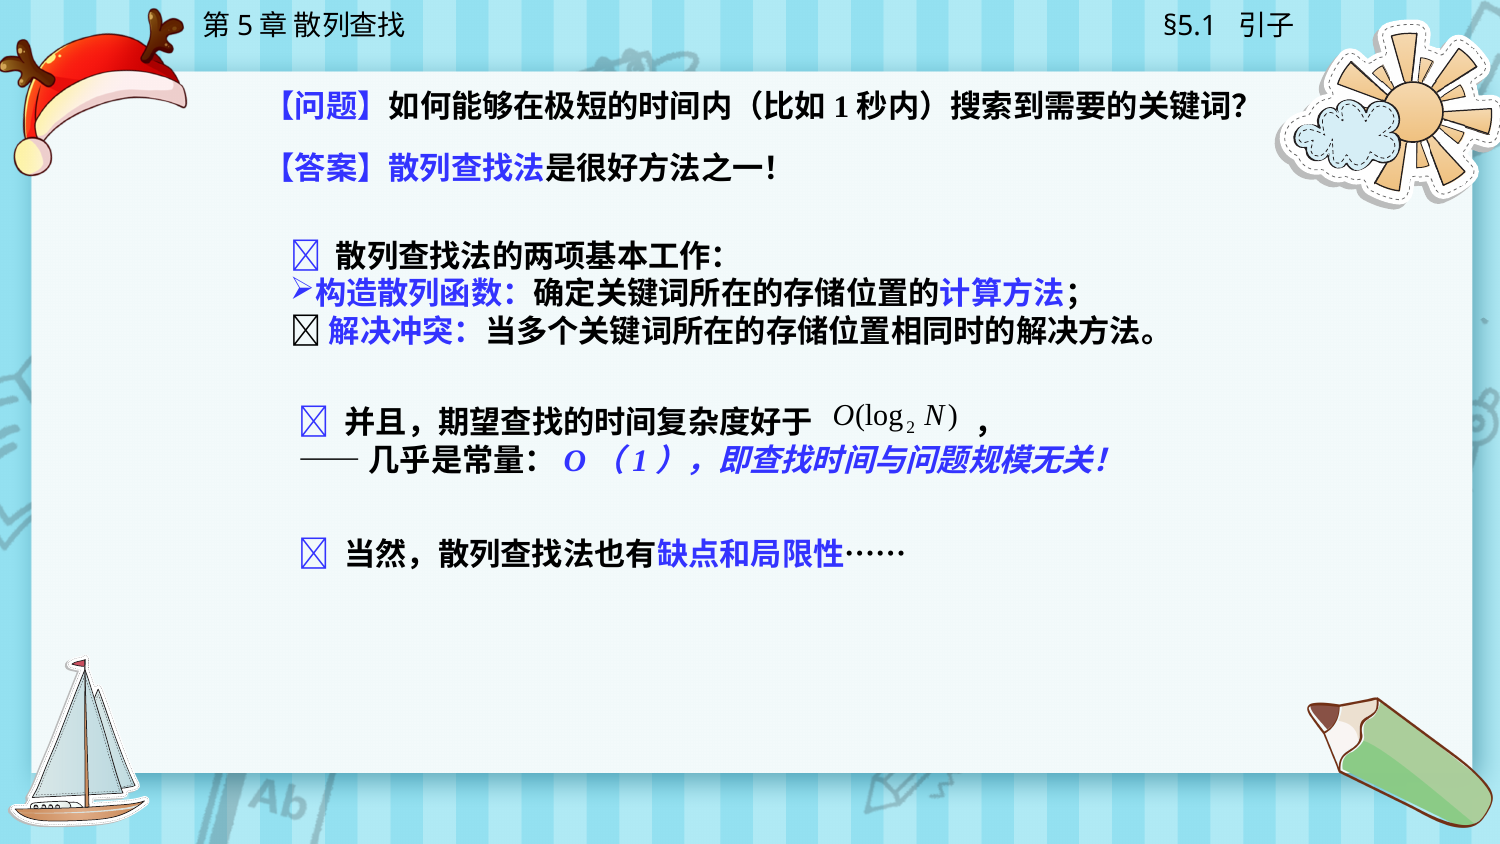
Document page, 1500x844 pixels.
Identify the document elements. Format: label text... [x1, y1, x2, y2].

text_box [829, 395, 962, 439]
text_box 第5章 散列查找 [187, 0, 423, 83]
picture [1489, 108, 1494, 135]
text_box 【答案】散列查找法是很好方法之一！ [248, 140, 891, 193]
picture [1340, 34, 1415, 100]
text_box §5.1 引子 [1060, 0, 1312, 49]
picture [1387, 83, 1442, 141]
picture [1337, 85, 1376, 107]
picture [1374, 161, 1384, 181]
picture [1446, 173, 1466, 186]
text_box  当然，散列查找法也有缺点和局限性…… [284, 527, 979, 580]
picture [0, 0, 1500, 844]
text_box 【问题】如何能够在极短的时间内（比如1秒内）搜索到需要的关键词？ [248, 79, 1273, 169]
picture [1374, 184, 1396, 192]
text_box  并且，期望查找的时间复杂度好于 ， ——几乎是常量：O（1），即查找时间与问题规模无关！ [284, 395, 1111, 486]
picture [1400, 143, 1410, 192]
picture [1337, 61, 1350, 81]
picture [1390, 31, 1417, 35]
picture [1377, 141, 1405, 189]
text_box  散列查找法的两项基本工作： 构造散列函数：确定关键词所在的存储位置的计算方法； 解决冲突：当多个关键词所在的存储位置相同时的解决方法。 [275, 228, 1181, 356]
